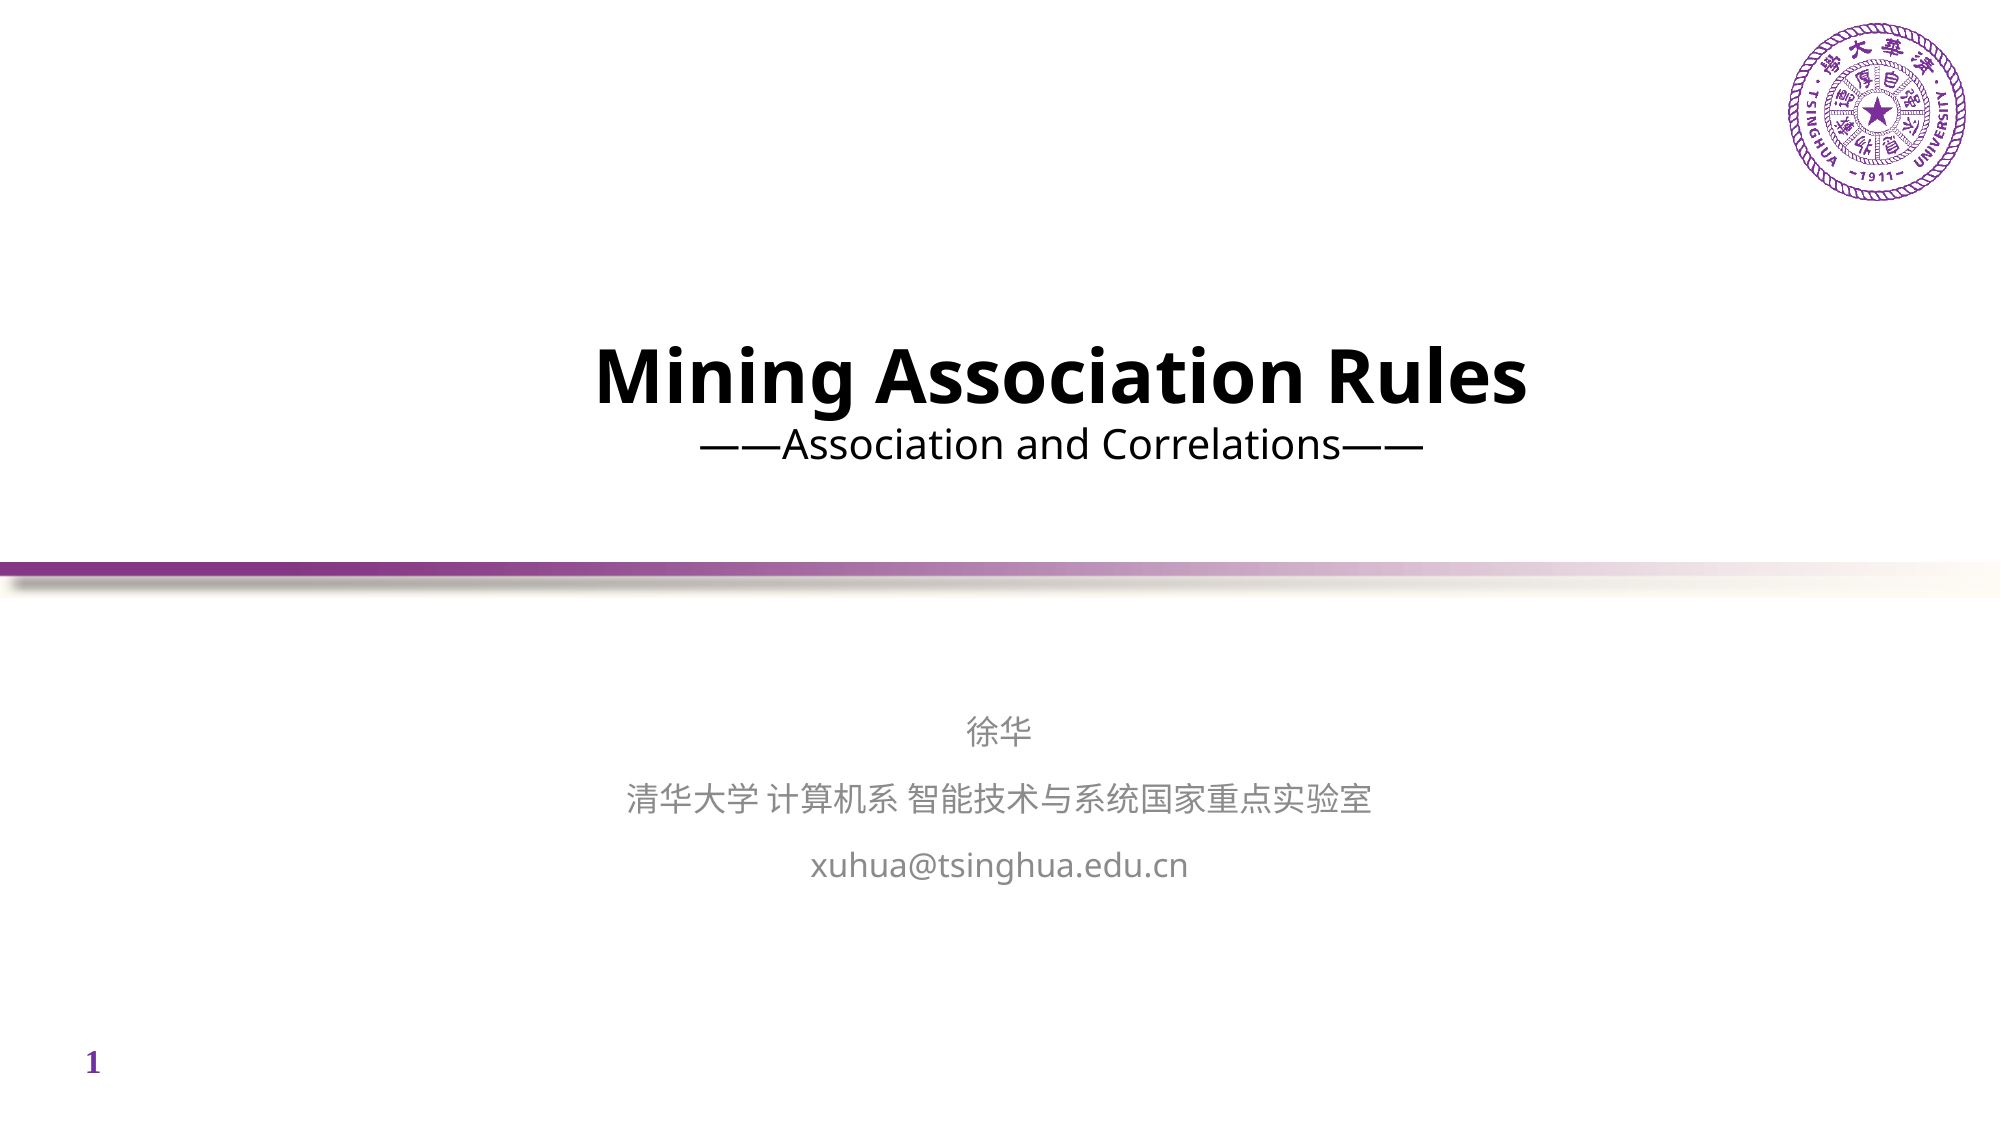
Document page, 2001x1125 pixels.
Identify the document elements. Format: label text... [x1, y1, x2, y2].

title Mining Association Rules ——Association and Correlations—— [149, 278, 1975, 563]
subtitle 徐华 清华大学 计算机系 智能技术与系统国家重点实验室 xuhua@tsinghua.edu.cn [300, 637, 1700, 925]
picture [1788, 23, 1966, 201]
picture [0, 562, 2000, 598]
